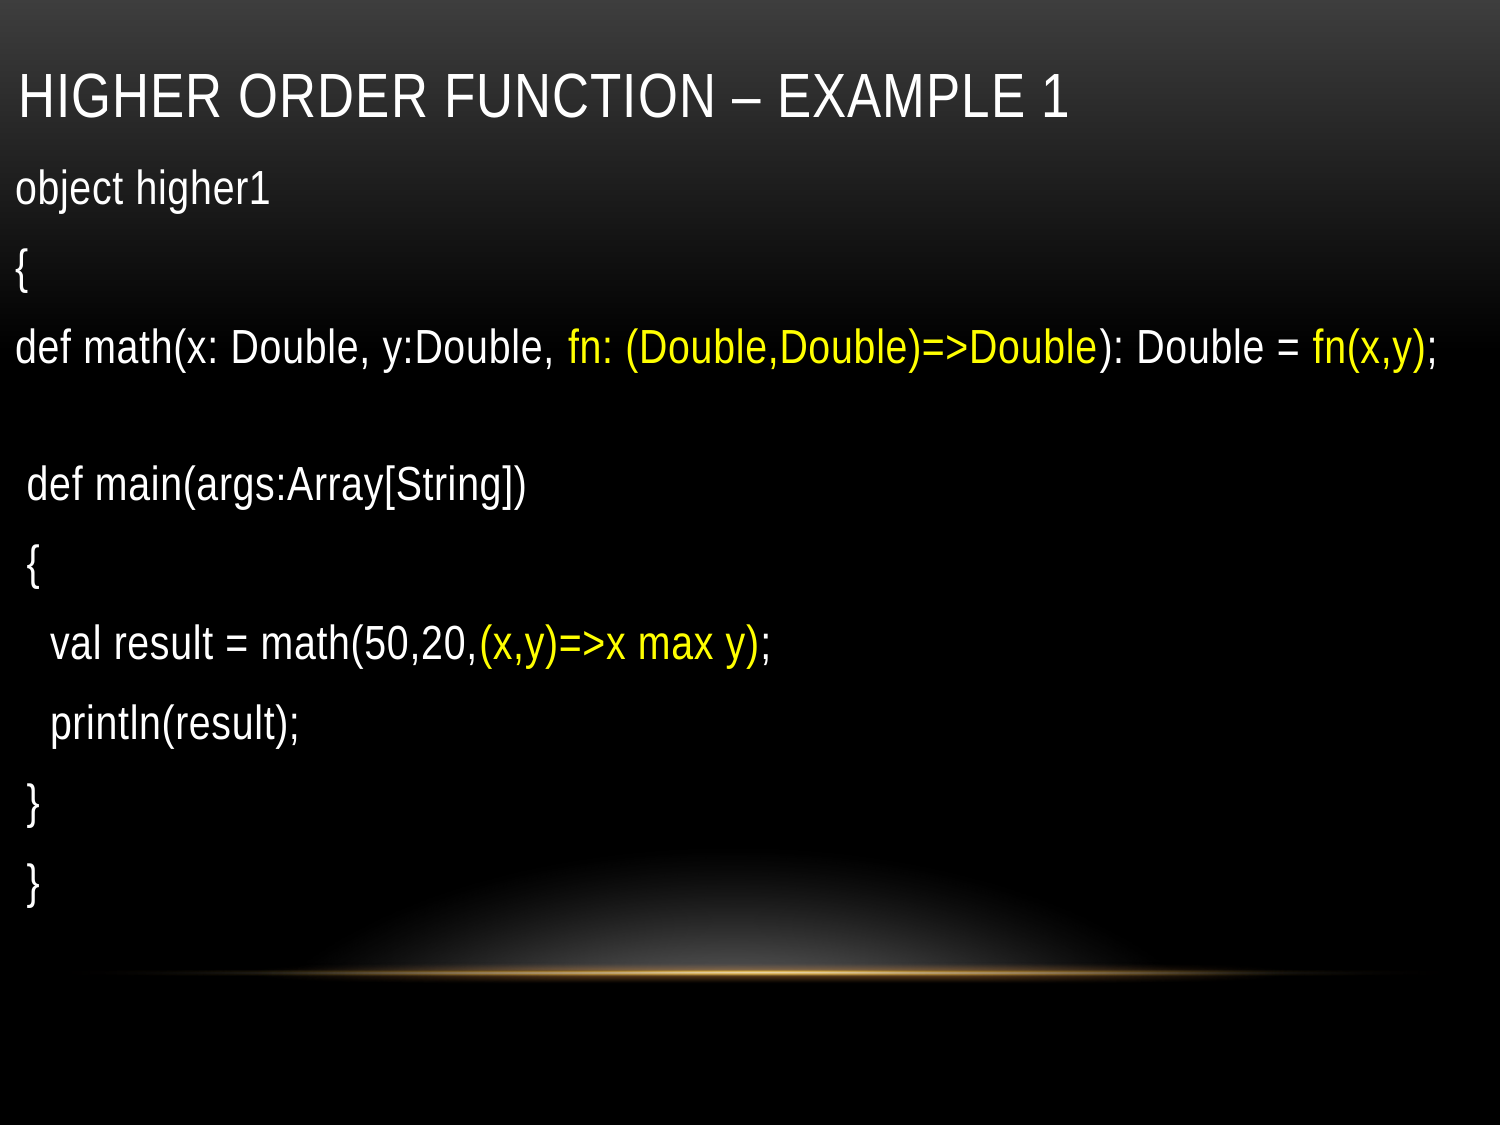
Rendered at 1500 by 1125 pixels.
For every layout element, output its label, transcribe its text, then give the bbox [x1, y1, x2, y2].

list object higher1 { def math(x: Double, y:Double, fn: (Double,Double)=>Double): Double = fn(x,y); def main(args:Array[String]) { val result = math(50,20,(x,y)=>x max y); println(result); } } [0, 149, 1495, 1118]
title Higher order function – Example 1 [3, 0, 1500, 138]
picture [0, 0, 1500, 1125]
